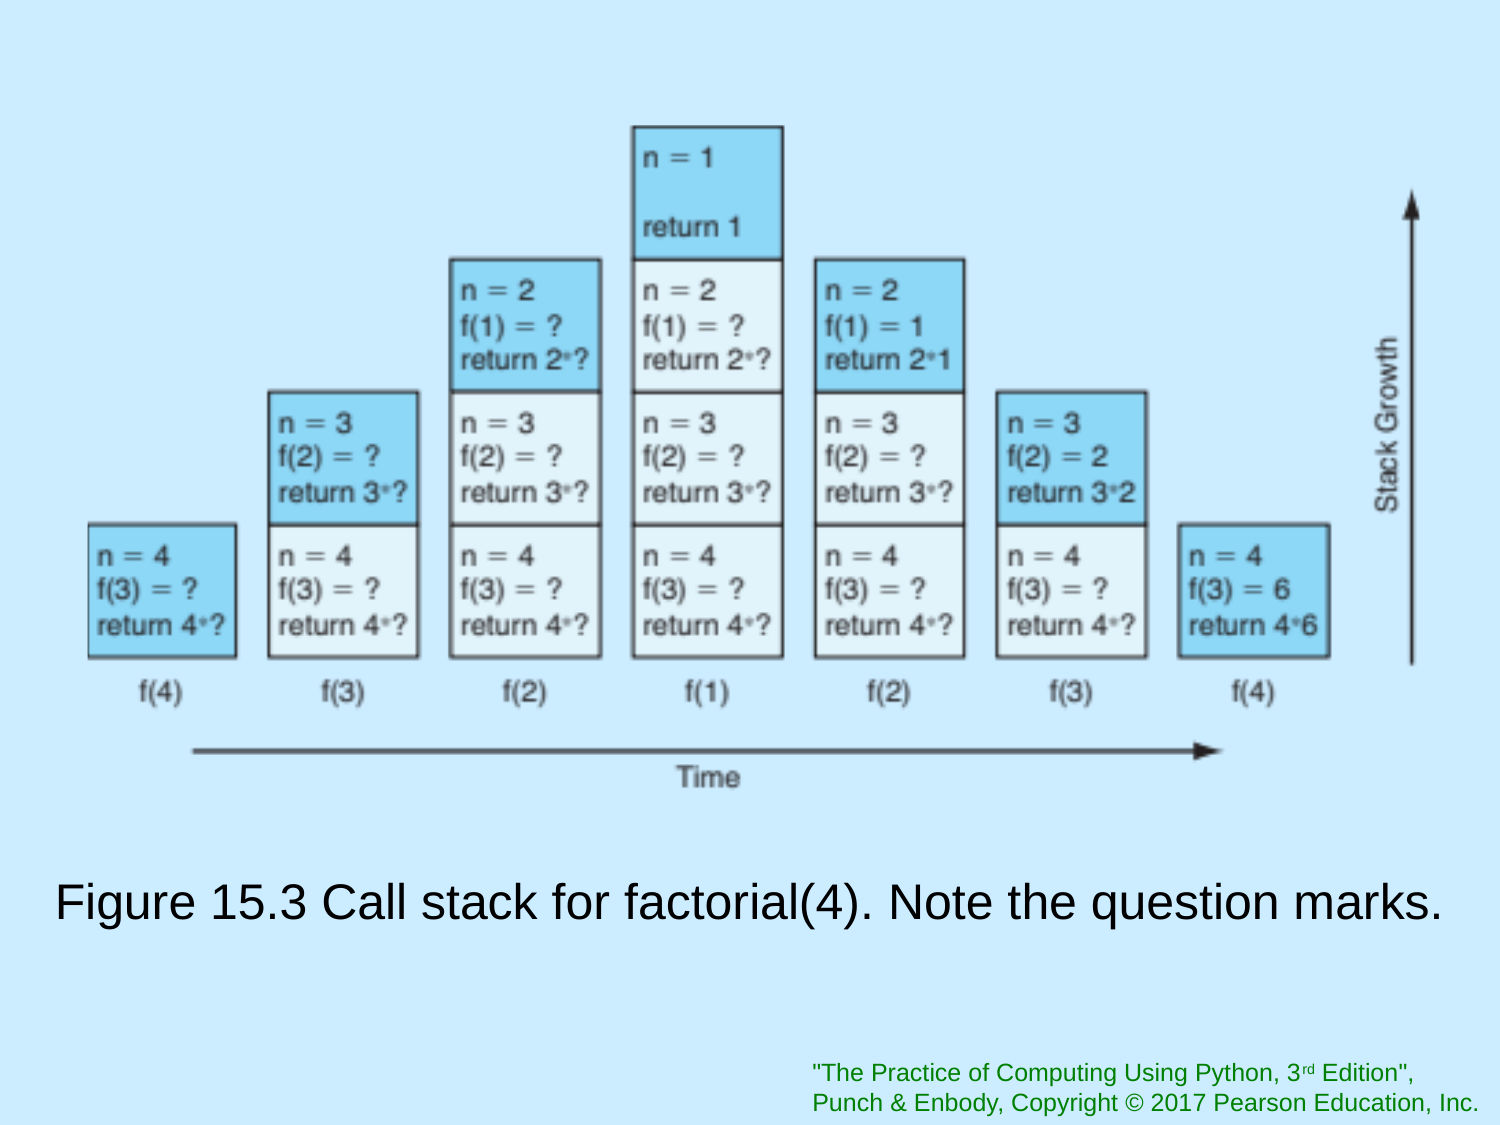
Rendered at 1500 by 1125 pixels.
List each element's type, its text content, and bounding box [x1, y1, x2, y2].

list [87, 124, 1420, 797]
text_box Figure 15.3 Call stack for factorial(4). Note the question marks. [40, 862, 1460, 938]
